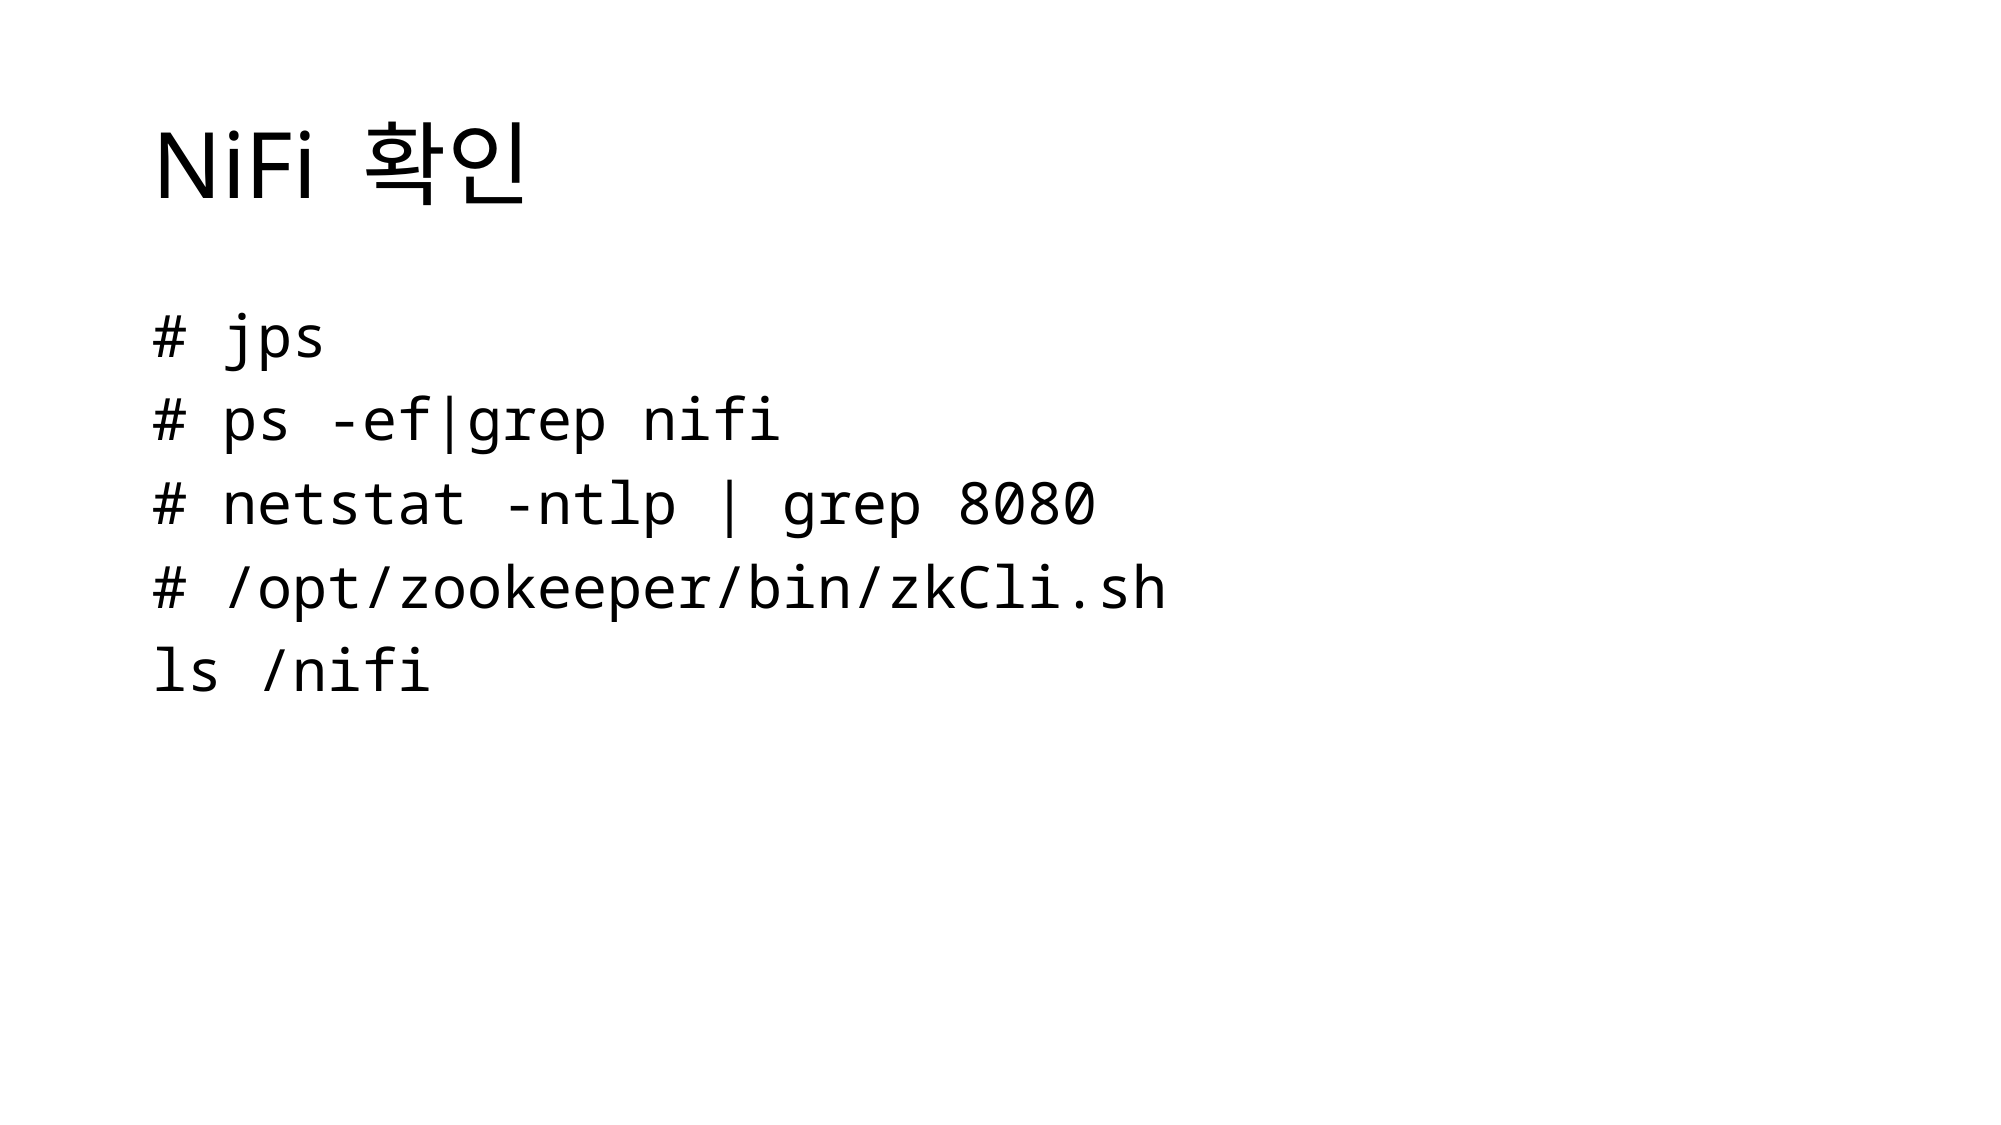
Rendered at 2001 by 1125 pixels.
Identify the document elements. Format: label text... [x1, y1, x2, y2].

title NiFi 확인 [137, 59, 1863, 278]
list # jps # ps -ef|grep nifi # netstat -ntlp | grep 8080 # /opt/zookeeper/bin/zkCli.sh ls /nifi [137, 299, 1863, 1014]
